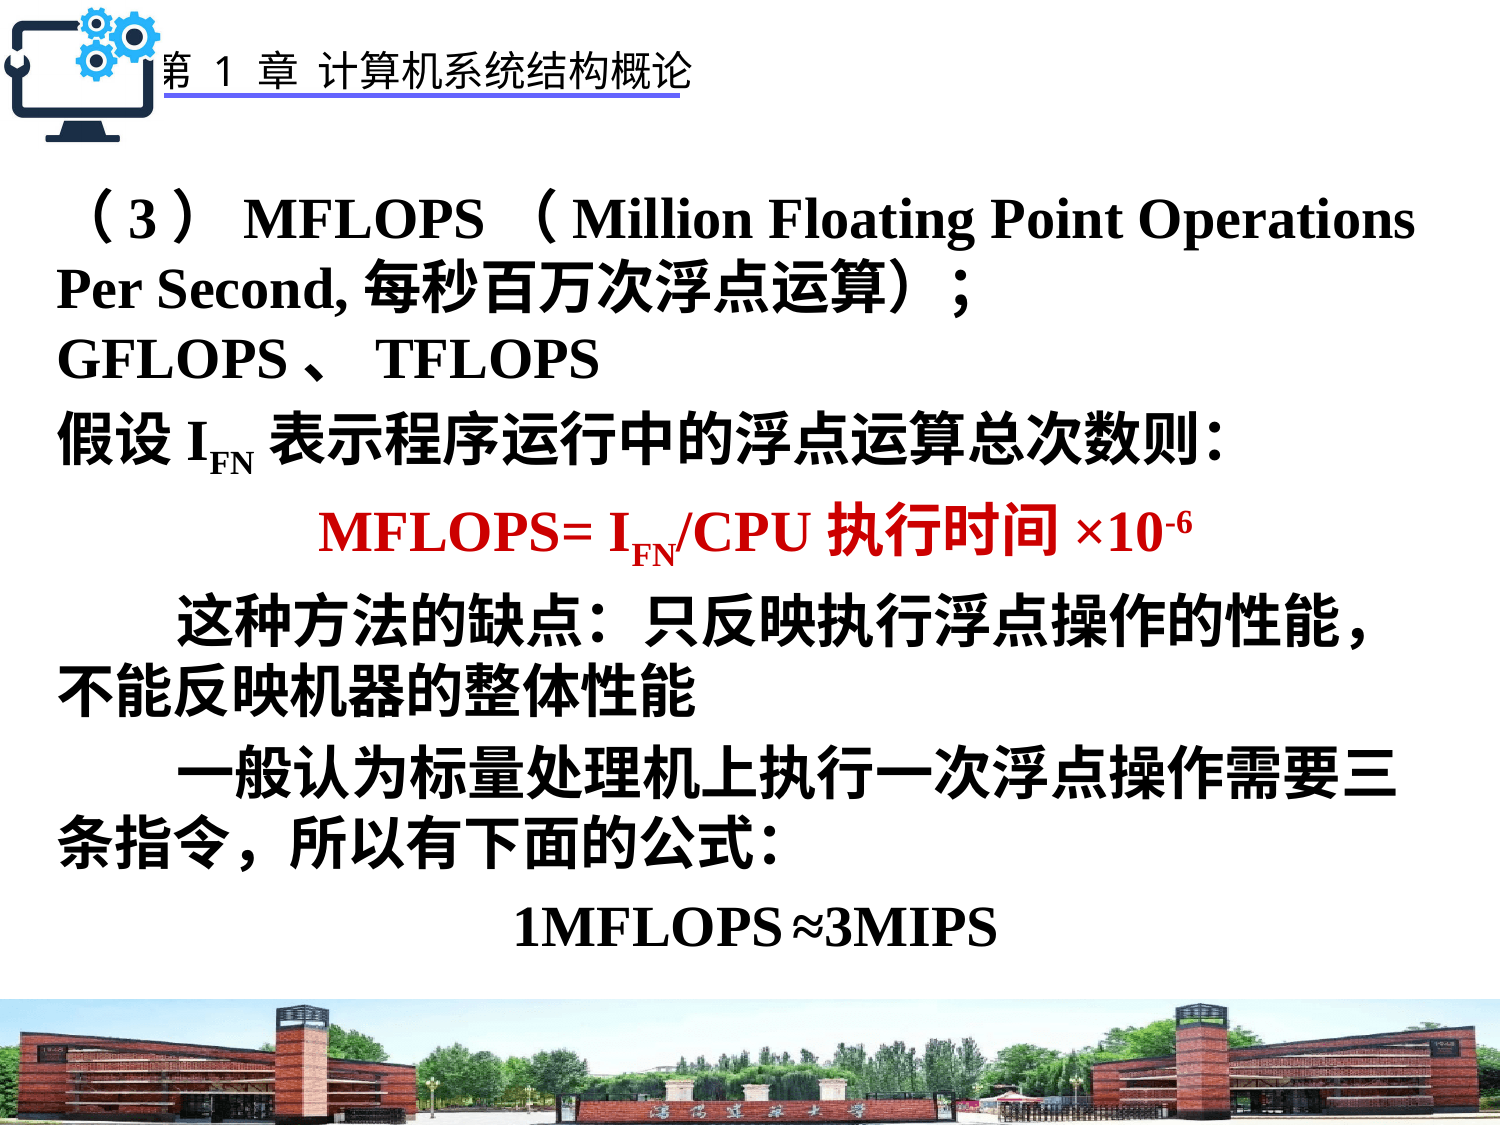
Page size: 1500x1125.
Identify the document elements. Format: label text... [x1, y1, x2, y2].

picture [0, 999, 1500, 1125]
picture [0, 0, 680, 149]
list （3）MFLOPS（Million Floating Point Operations Per Second,每秒百万次浮点运算）；GFLOPS、TFLOPS 假设IFN表示程序运行中的浮点运算总次数则： MFLOPS= IFN/CPU执行时间×10-6 这种方法的缺点：只反映执行浮点操作的性能，不能反映机器的整体性能 一般认为标量处理机上执行一次浮点操作需要三条指令，所以有下面的公式： 1MFLOPS ≈3MIPS [41, 172, 1471, 1086]
